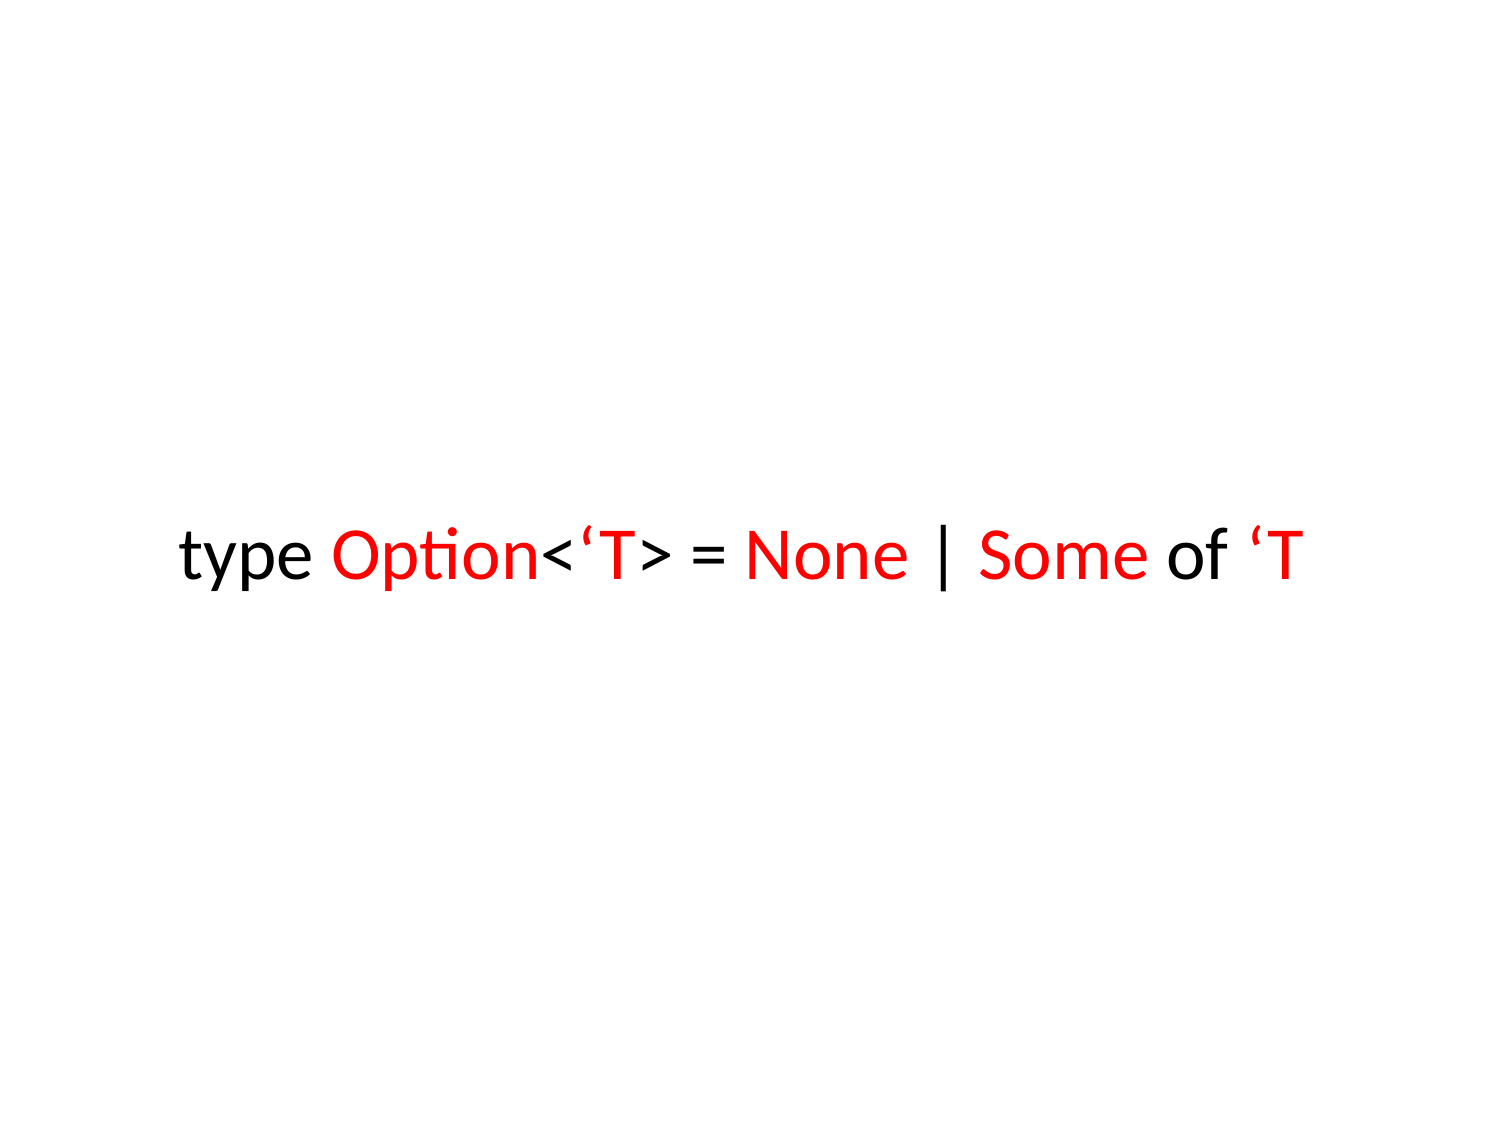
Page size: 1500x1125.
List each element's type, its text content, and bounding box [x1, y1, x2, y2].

title type Option<‘T> = None | Some of ‘T [112, 428, 1388, 671]
